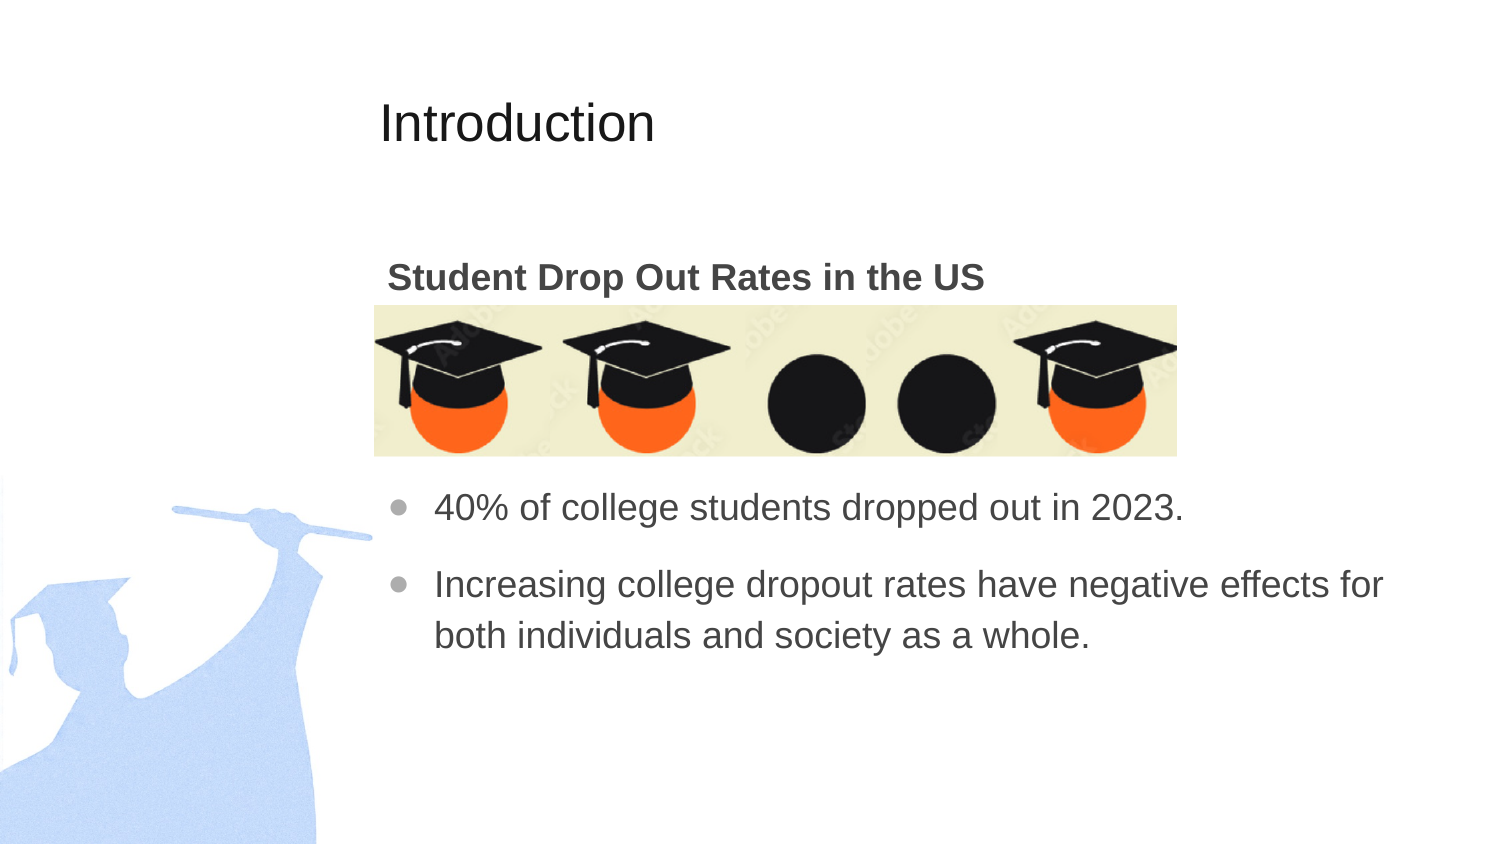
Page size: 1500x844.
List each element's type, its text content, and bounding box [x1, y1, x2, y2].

picture [0, 0, 1500, 844]
list Student Drop Out Rates in the US 40% of college students dropped out in 2023. Increasing college dropout rates have negative effects for both individuals and society as a whole. [372, 231, 1449, 750]
title Introduction [364, 72, 1449, 167]
